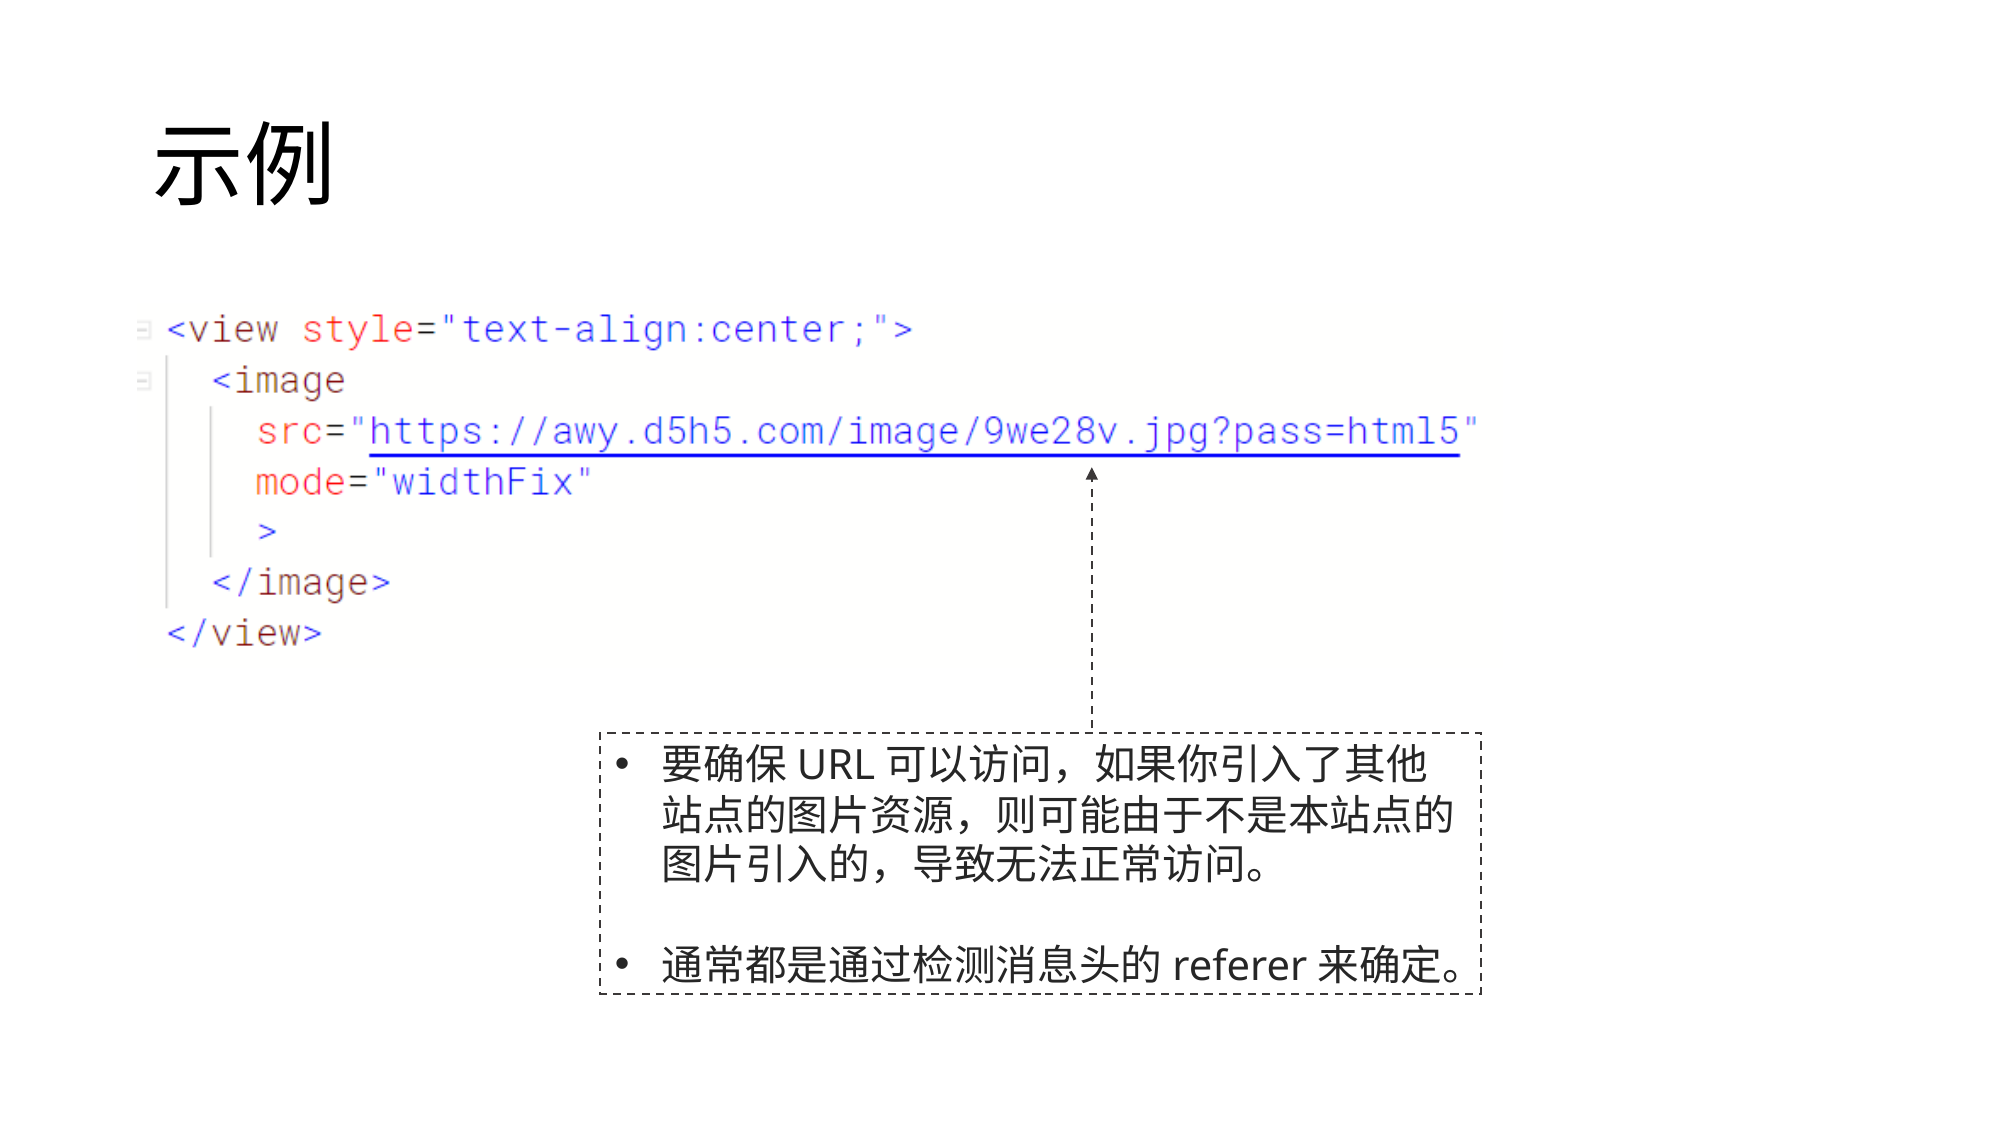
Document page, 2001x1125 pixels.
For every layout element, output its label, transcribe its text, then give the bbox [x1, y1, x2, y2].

title 示例 [137, 59, 1863, 278]
text_box 要确保URL可以访问，如果你引入了其他站点的图片资源，则可能由于不是本站点的图片引入的，导致无法正常访问。 通常都是通过检测消息头的referer来确定。 [599, 732, 1482, 995]
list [137, 302, 1503, 668]
